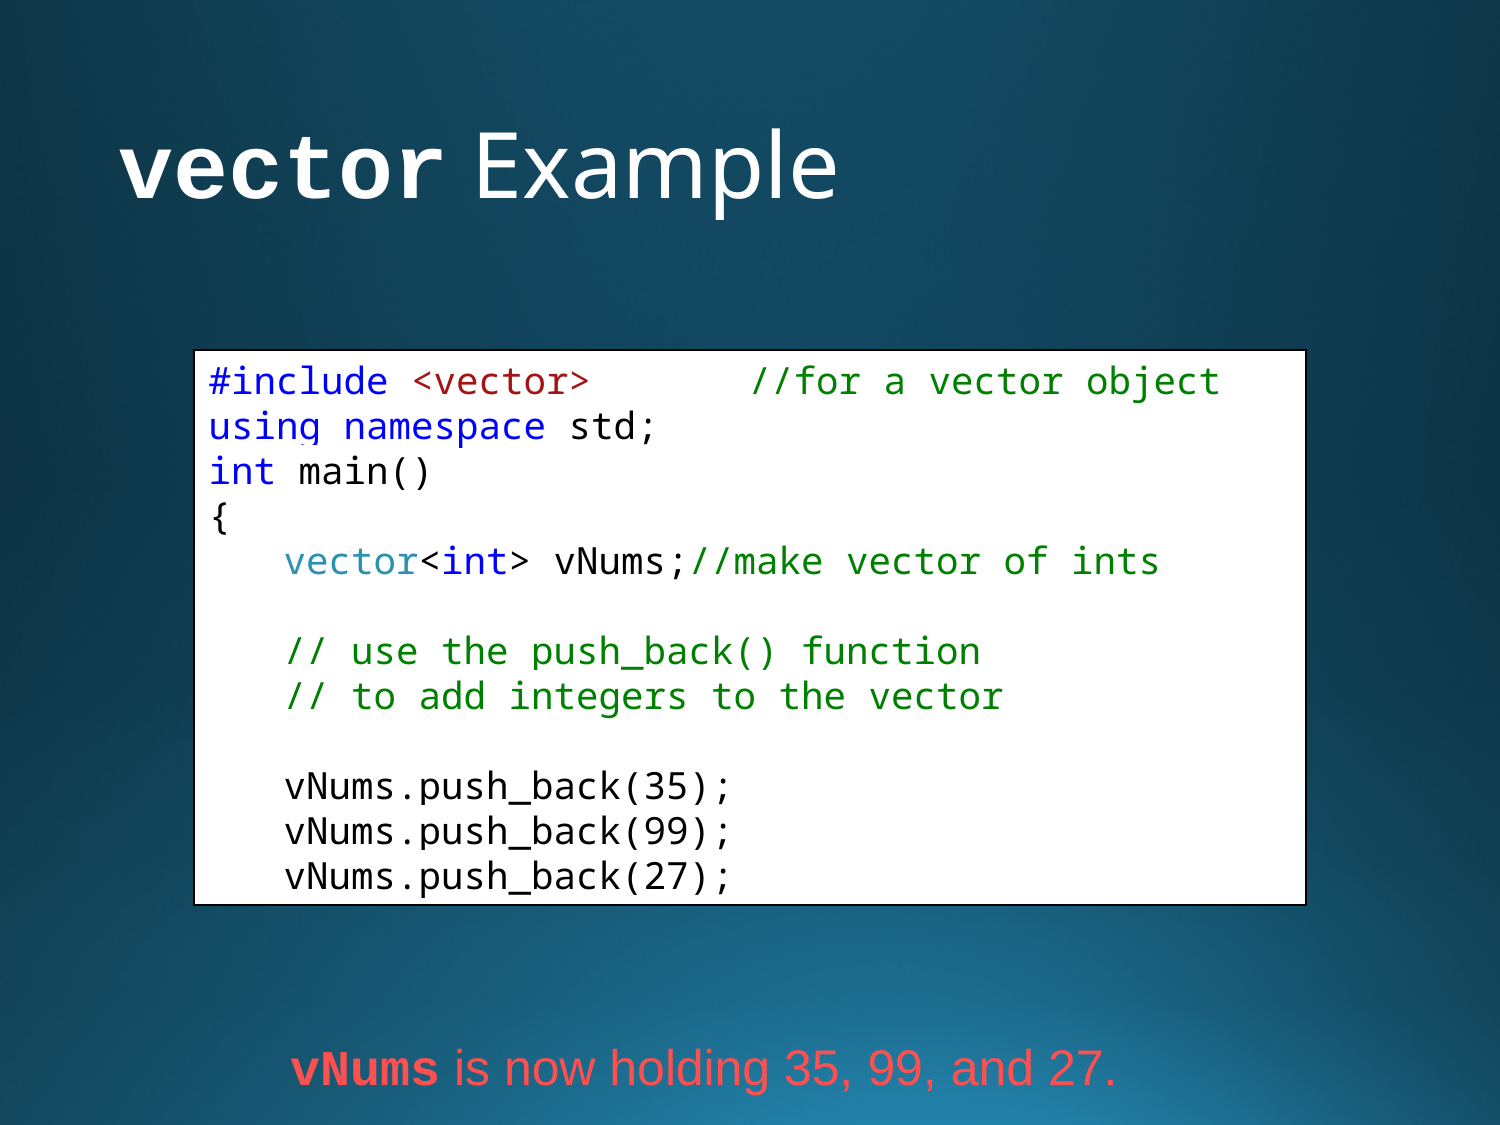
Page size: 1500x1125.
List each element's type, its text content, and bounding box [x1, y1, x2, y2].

picture [0, 0, 1500, 1125]
text_box #include <vector> //for a vector object using namespace std; int main() { vector<int> vNums;//make vector of ints // use the push_back() function // to add integers to the vector vNums.push_back(35); vNums.push_back(99); vNums.push_back(27); [193, 349, 1307, 906]
text_box vNums is now holding 35, 99, and 27. [275, 1028, 1134, 1104]
title vector Example [103, 59, 1397, 278]
